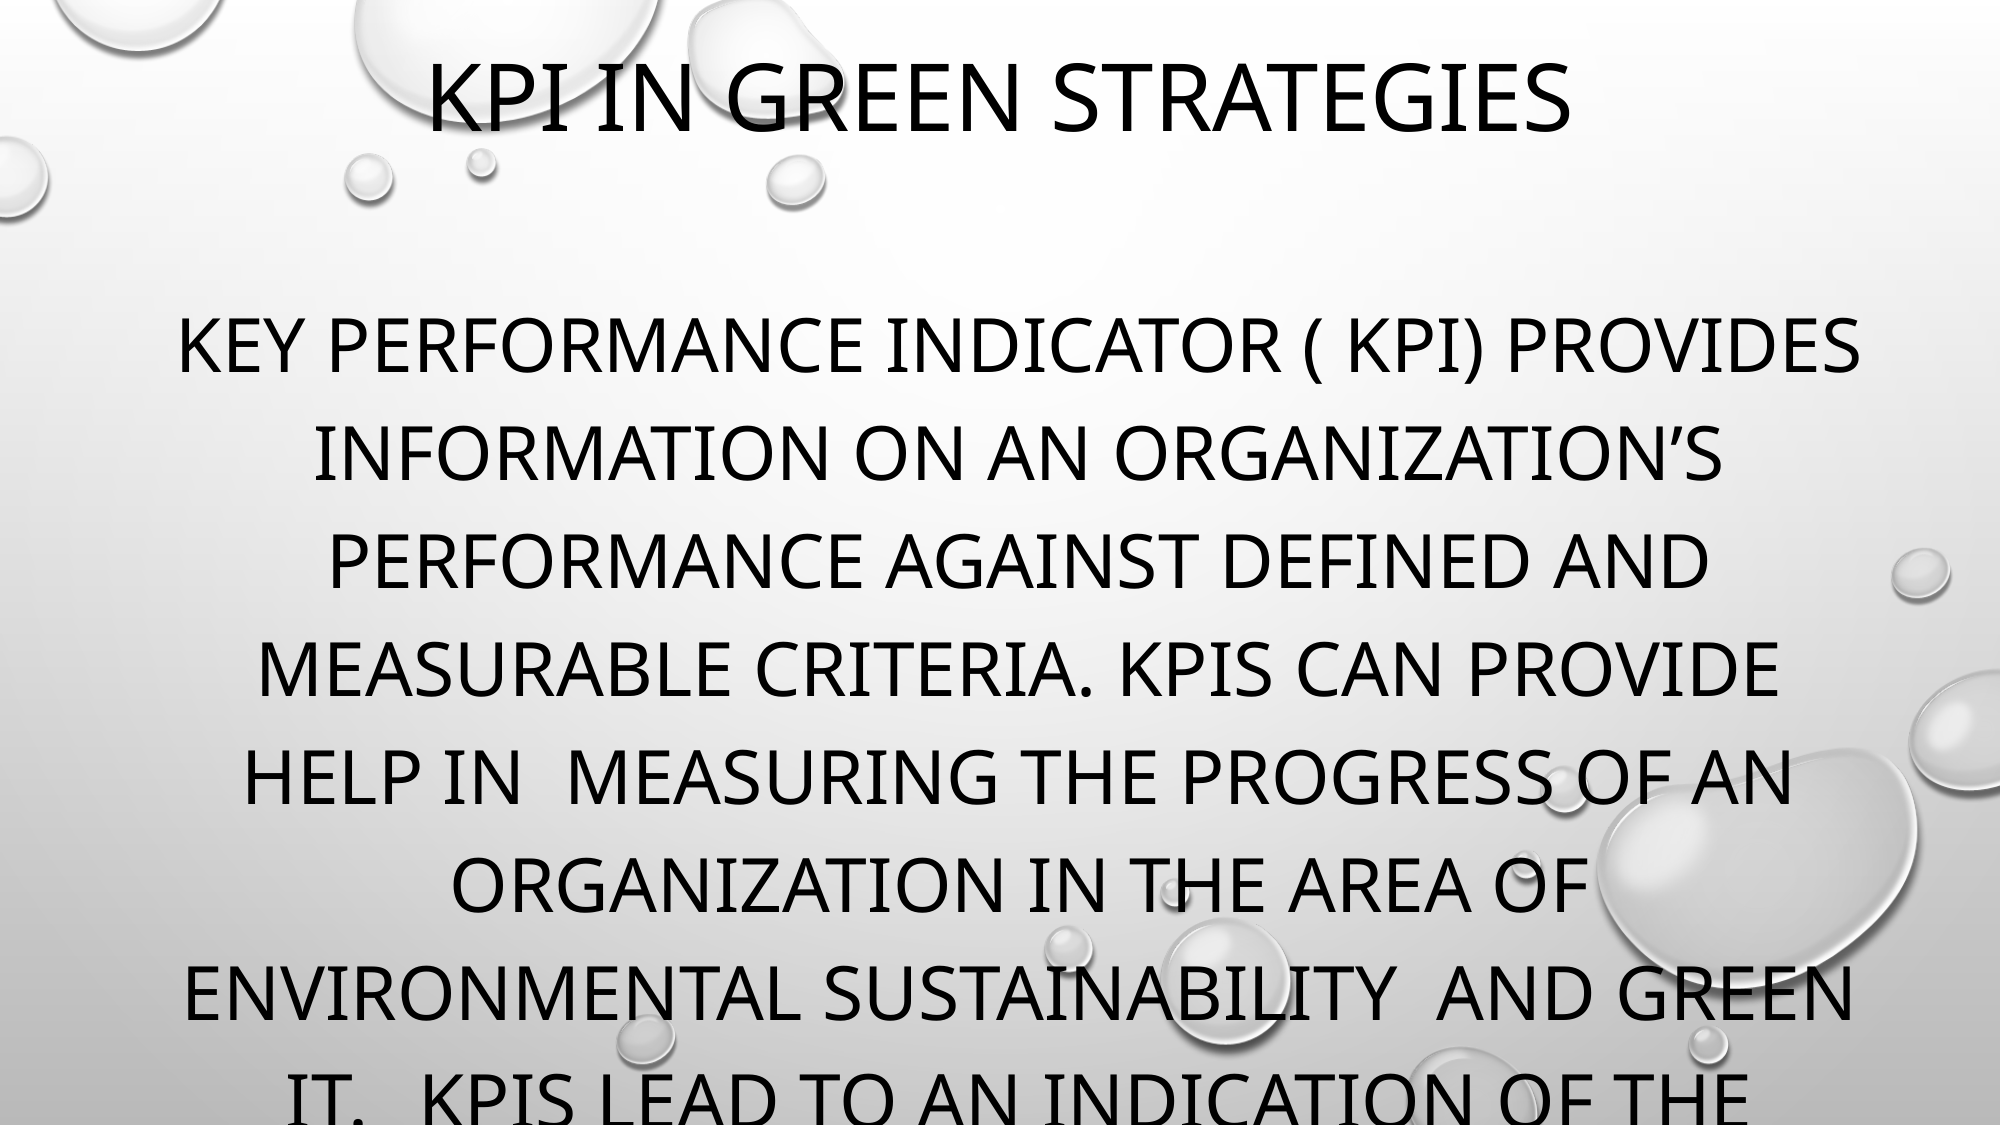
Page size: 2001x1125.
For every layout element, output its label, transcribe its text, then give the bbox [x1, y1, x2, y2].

picture [0, 0, 2000, 1125]
subtitle Key performance indicator ( KPI) provides information on an organization’s performance against defined and measurable criteria. KPIs can provide help in measuring the progress of an organization in the area of environmental sustainability and Green IT. KPIs lead to an indication of the Green IT metrics that need to be collected. [147, 272, 1893, 1125]
title KPI IN GREEN STRATEGIES [249, 42, 1750, 160]
